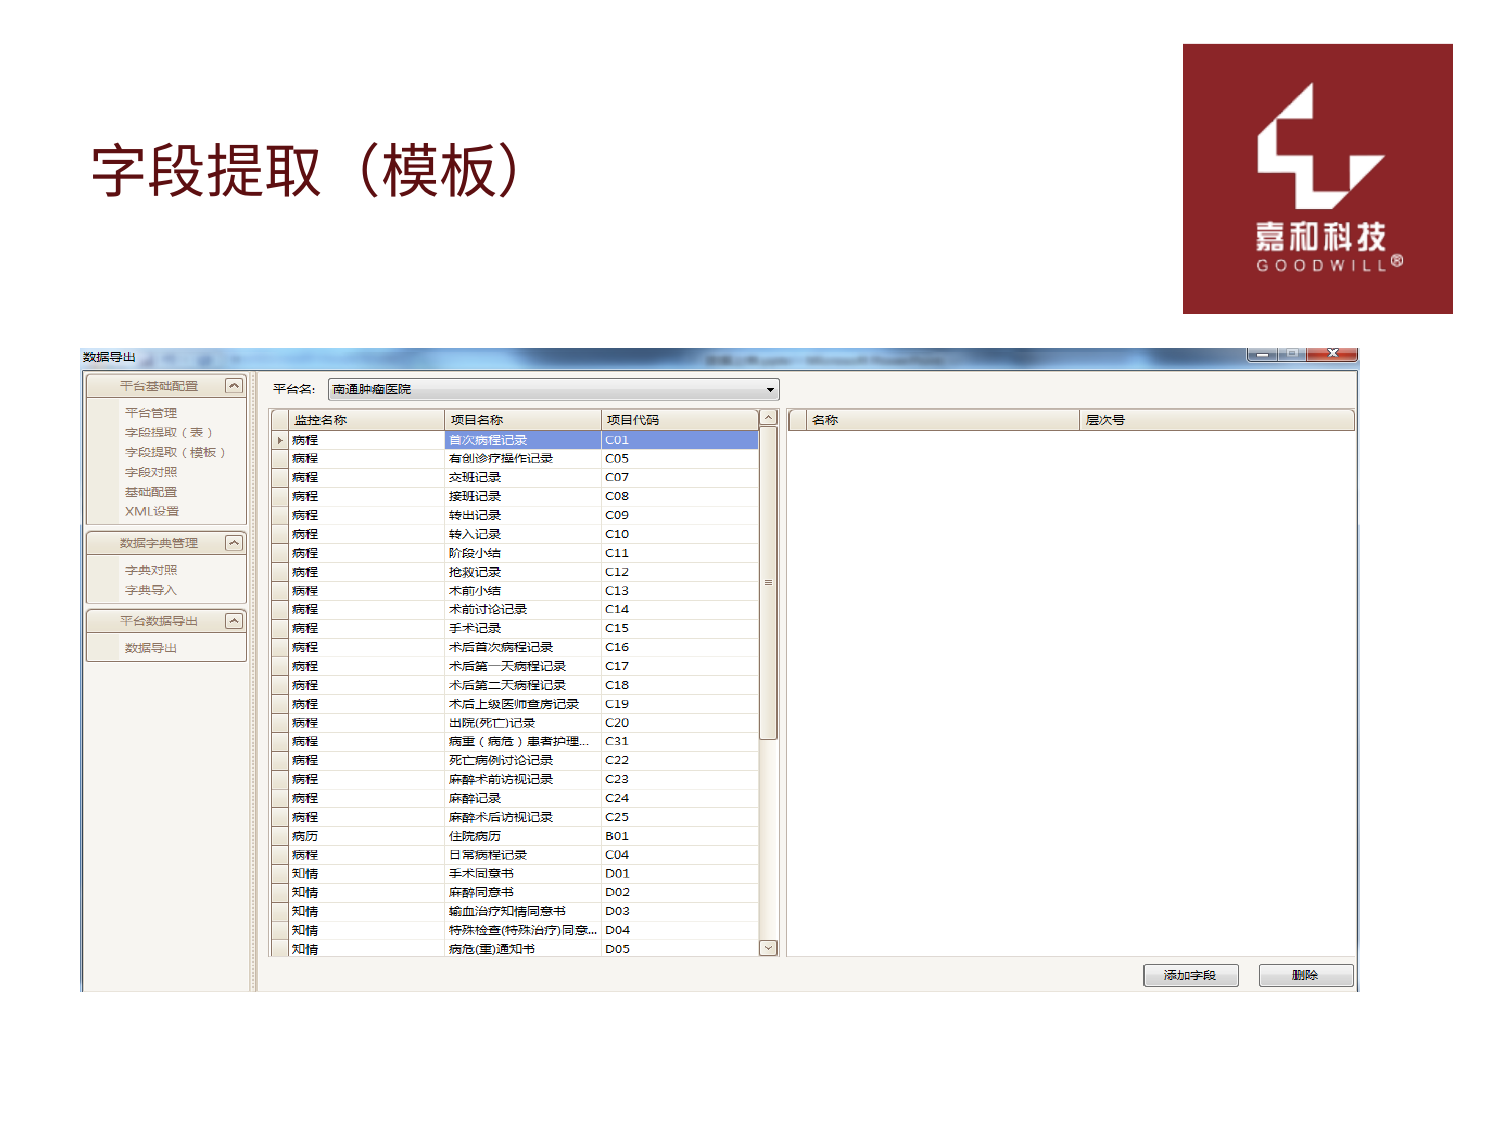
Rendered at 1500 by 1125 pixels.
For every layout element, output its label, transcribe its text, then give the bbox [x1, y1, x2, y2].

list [80, 348, 1360, 992]
picture [1190, 51, 1446, 307]
title 字段提取（模板） [75, 126, 1143, 315]
